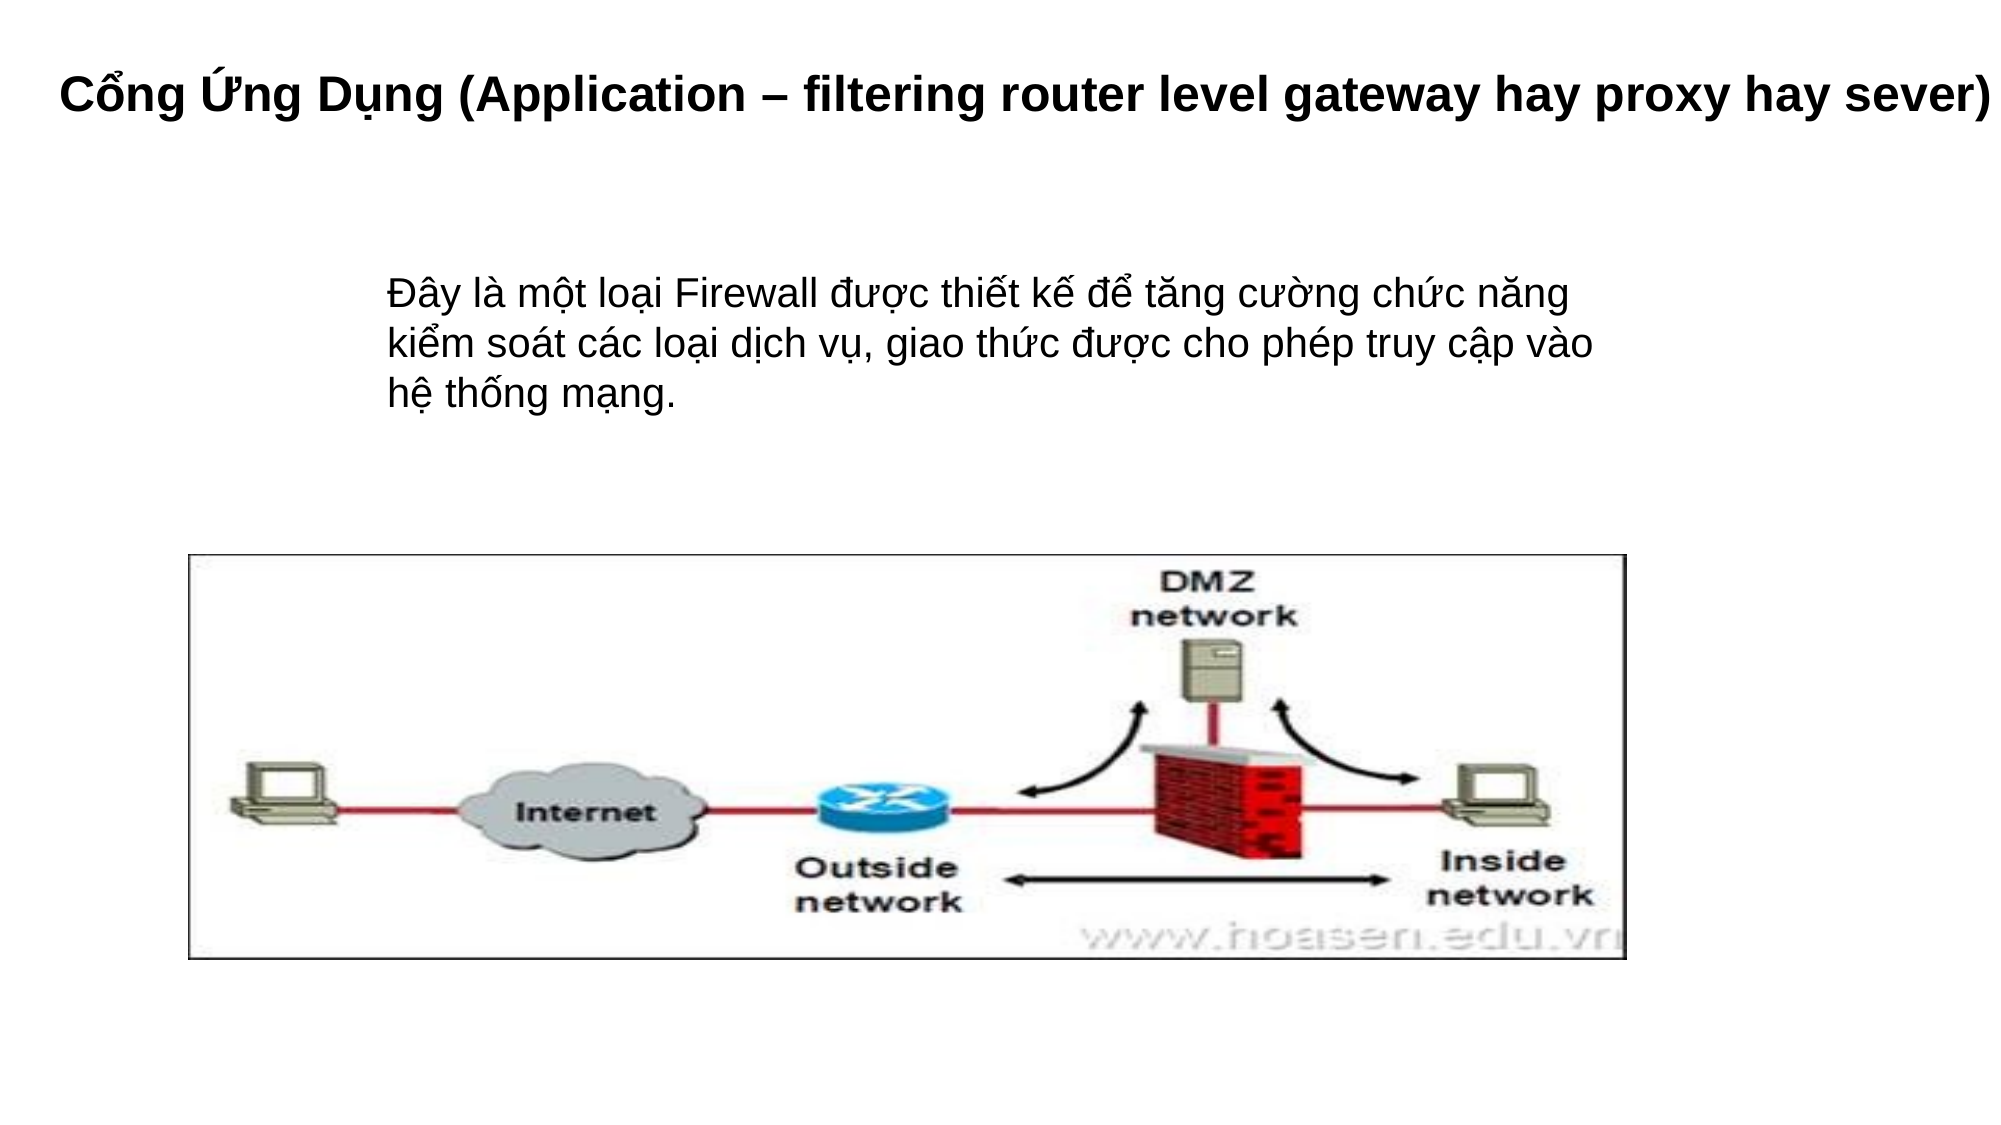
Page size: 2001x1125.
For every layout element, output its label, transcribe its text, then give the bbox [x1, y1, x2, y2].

text_box Đây là một loại Firewall được thiết kế để tăng cường chức năng kiểm soát các loại dịch vụ, giao thức được cho phép truy cập vào hệ thống mạng. [372, 258, 1627, 424]
picture [188, 554, 1627, 960]
text_box Cổng Ứng Dụng (Application – filtering router level gateway hay proxy hay sever) [44, 53, 2000, 129]
